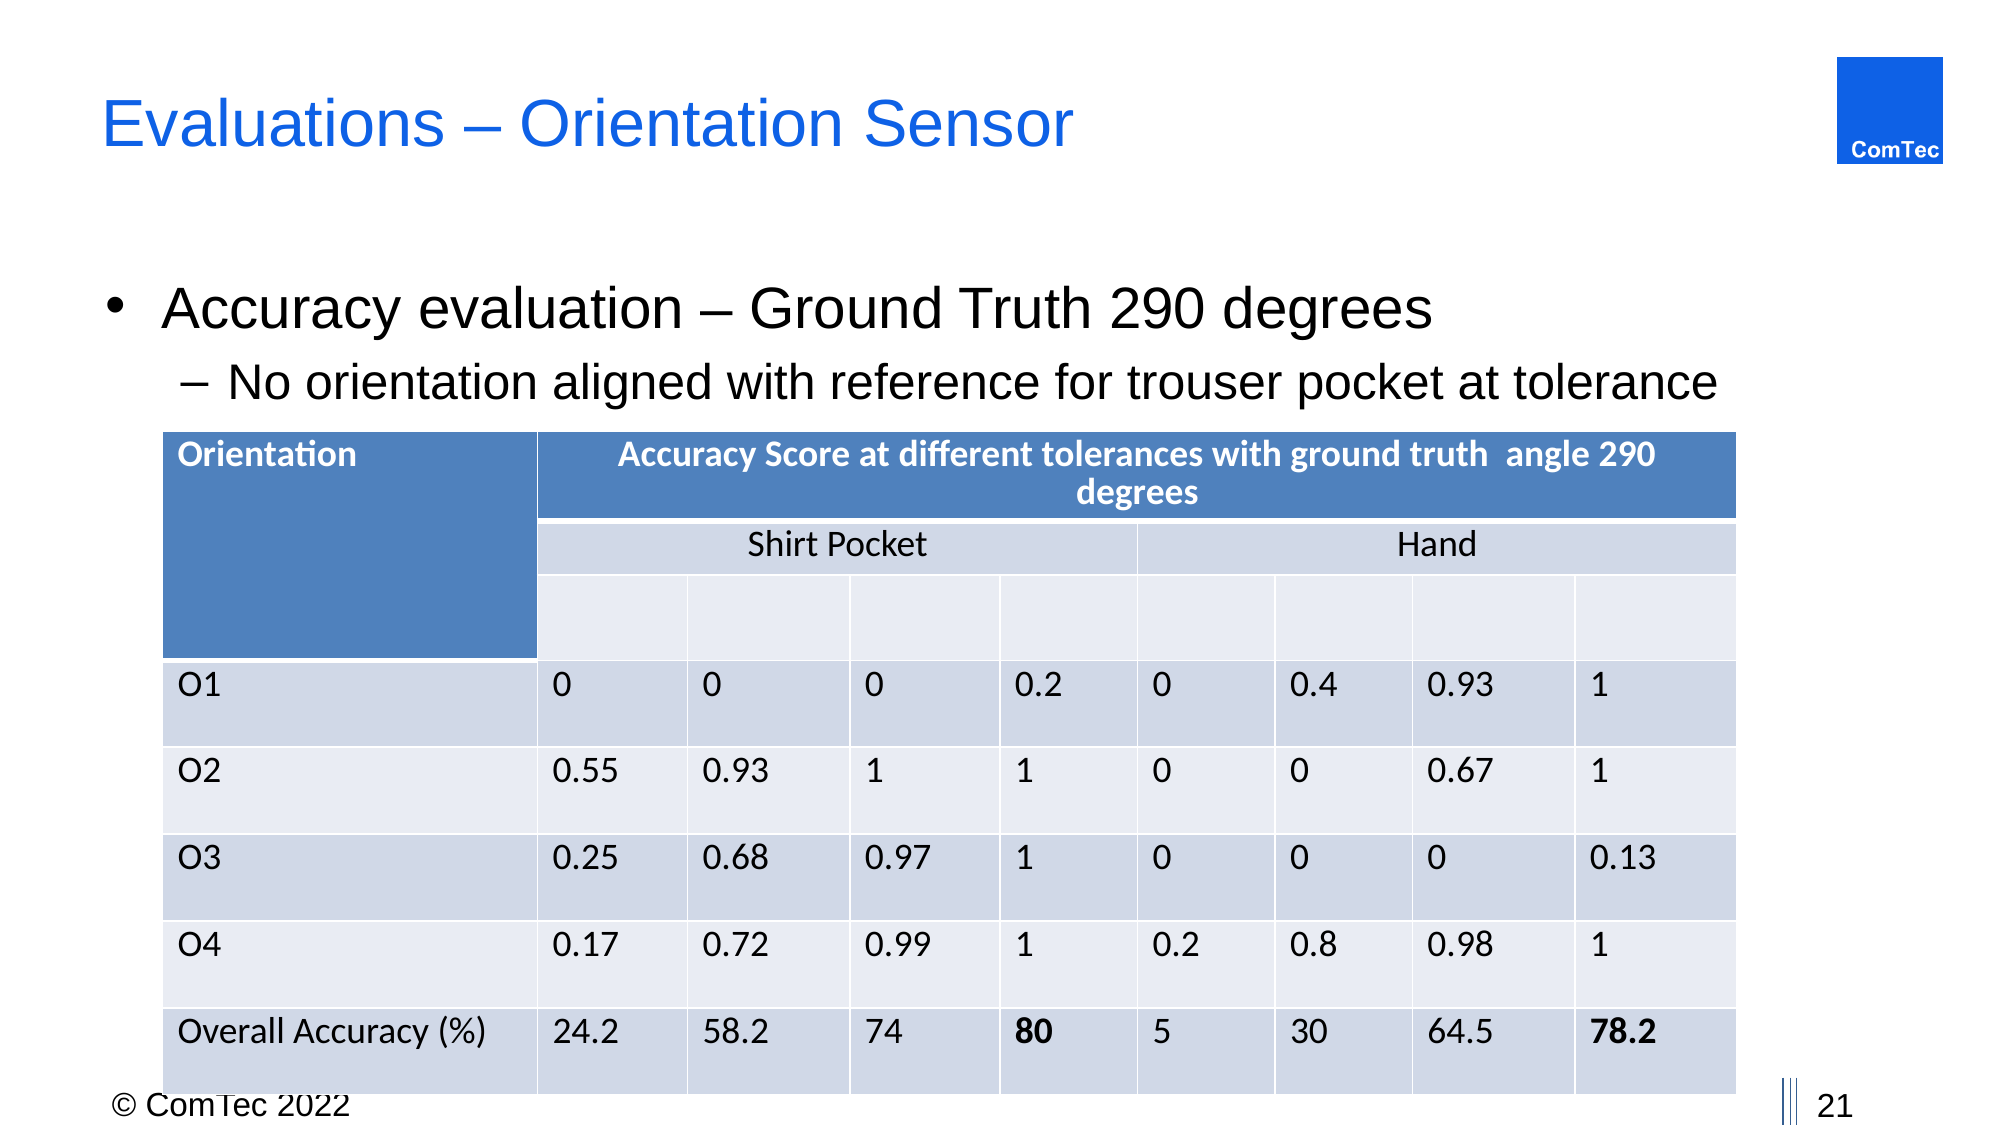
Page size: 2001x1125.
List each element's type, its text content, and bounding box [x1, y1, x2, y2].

title Evaluations – Orientation Sensor [86, 42, 1540, 197]
picture [1837, 57, 1943, 164]
